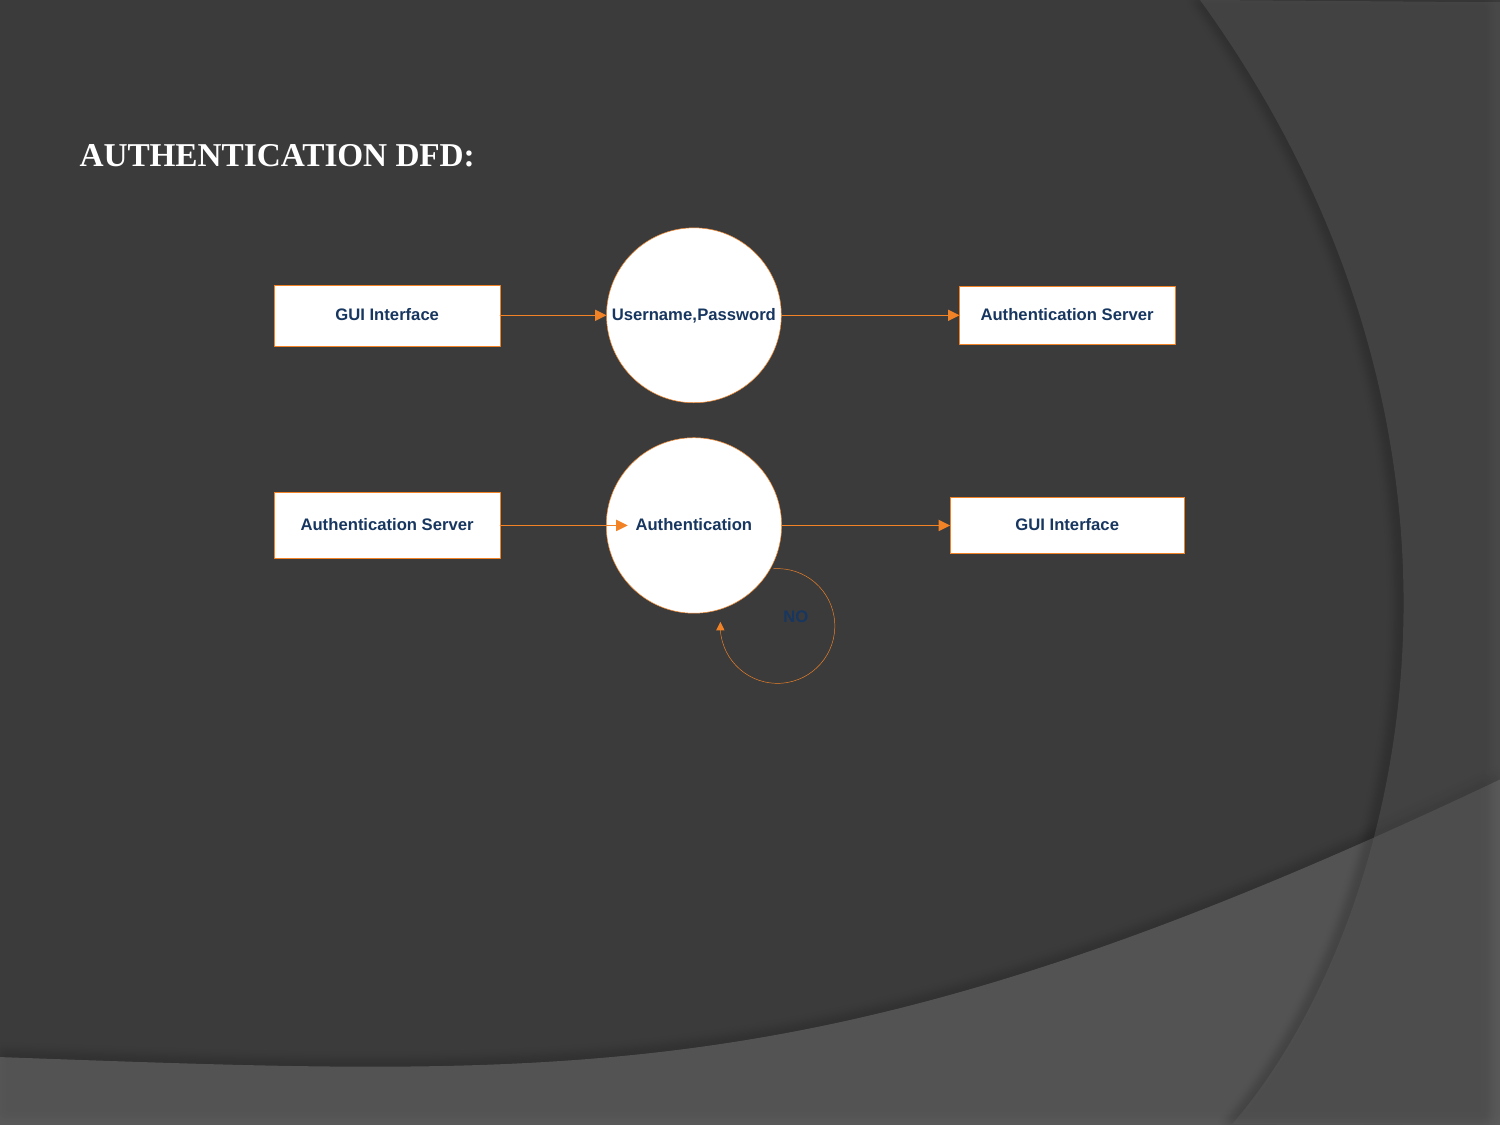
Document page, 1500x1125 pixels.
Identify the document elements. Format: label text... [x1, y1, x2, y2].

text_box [271, 224, 1188, 696]
text_box AUTHENTICATION DFD: [64, 125, 491, 181]
